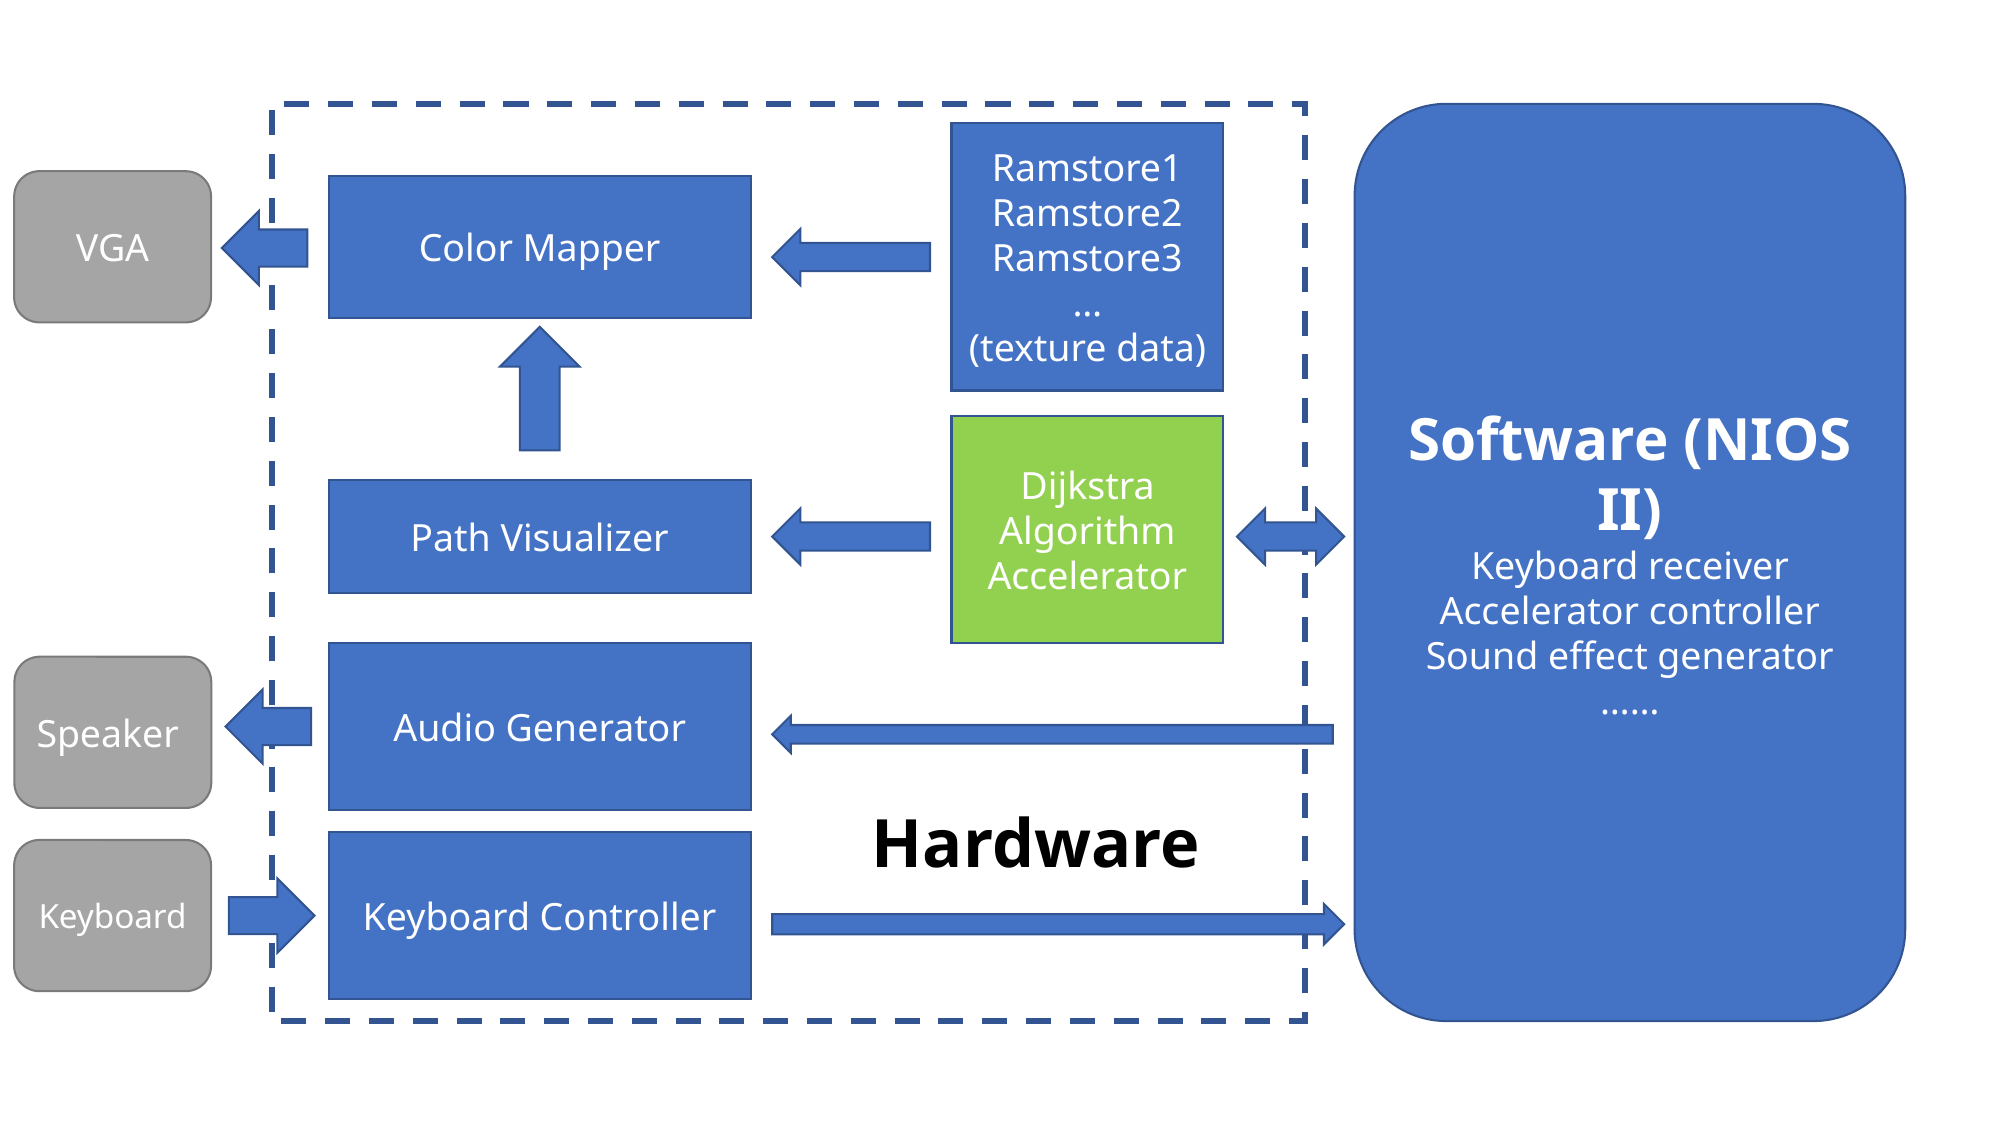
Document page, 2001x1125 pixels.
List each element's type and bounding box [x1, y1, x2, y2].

text_box [14, 103, 1906, 1022]
